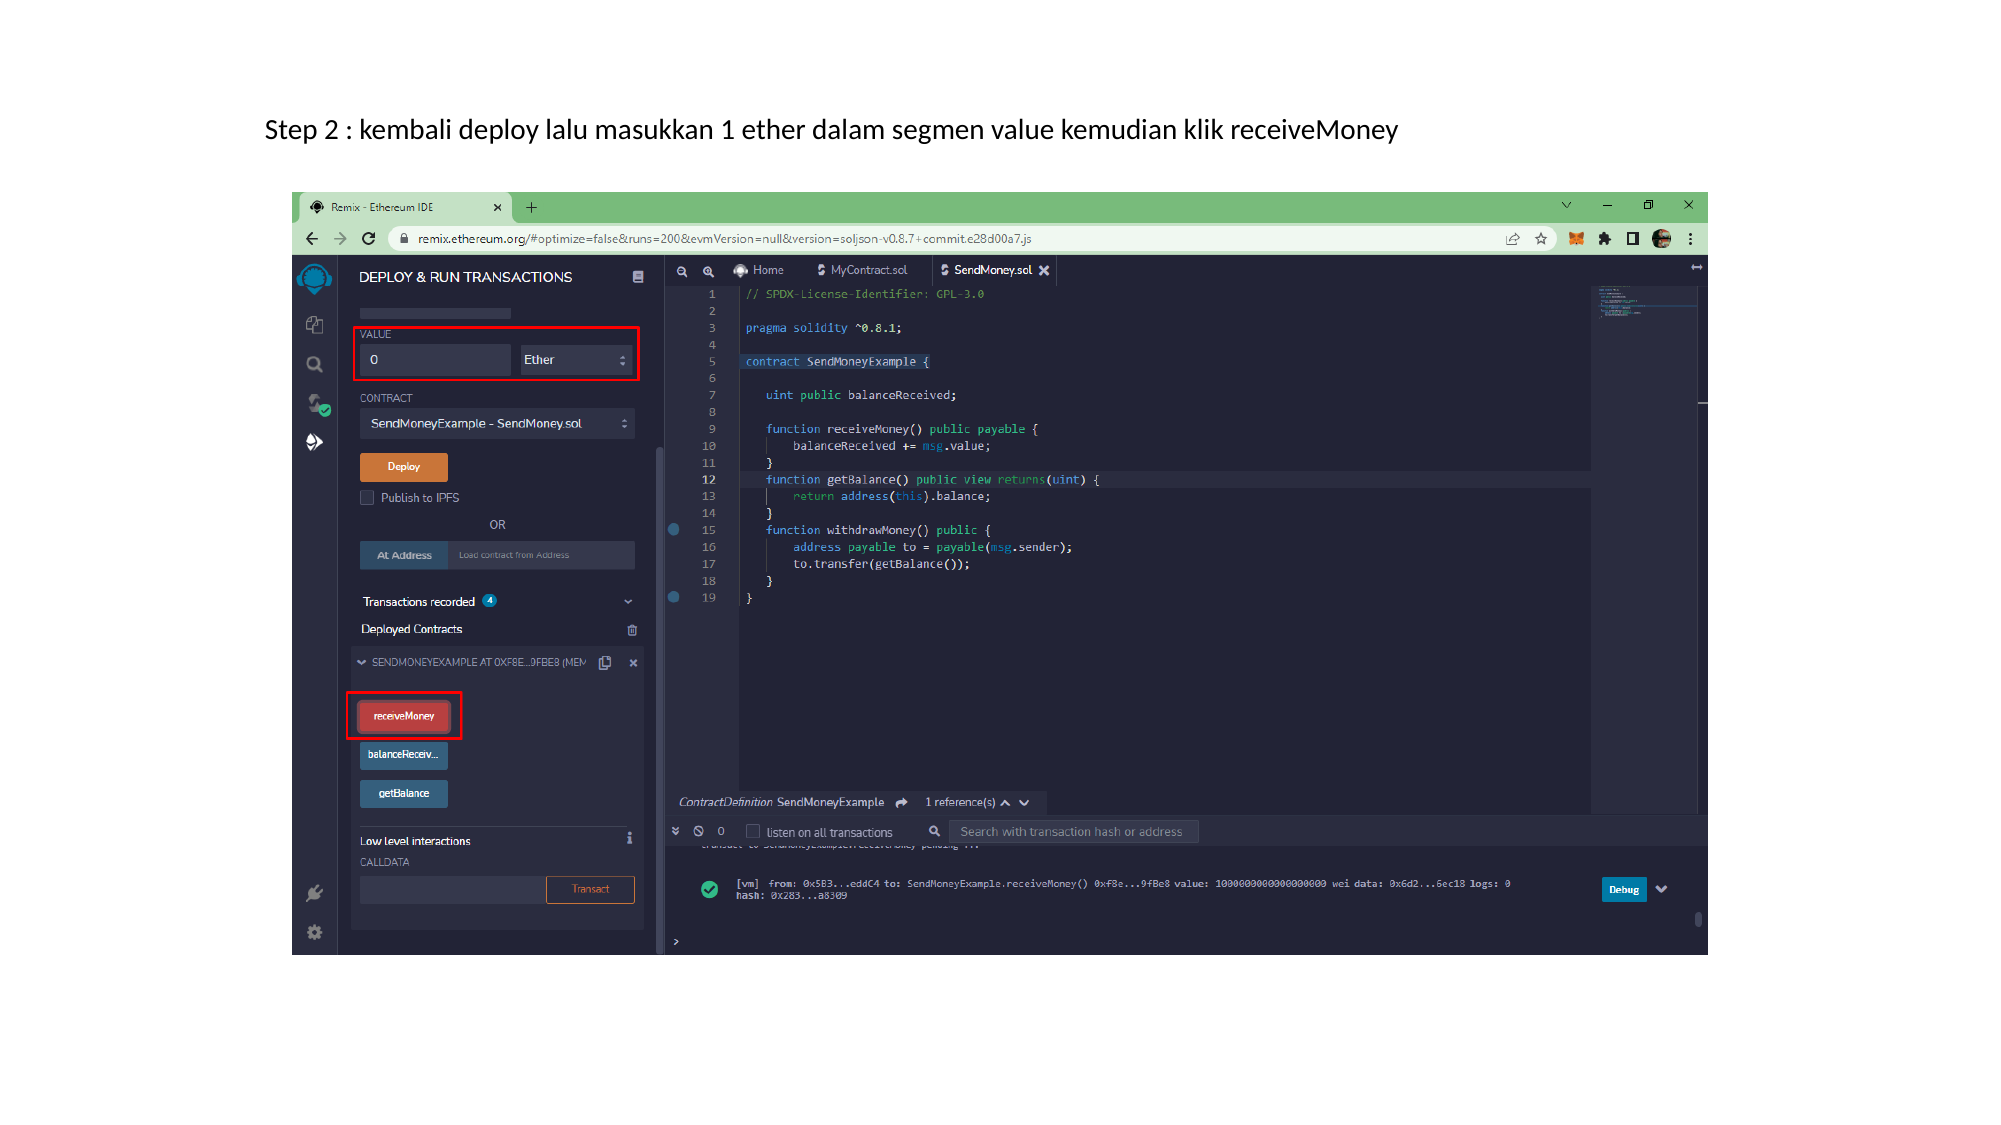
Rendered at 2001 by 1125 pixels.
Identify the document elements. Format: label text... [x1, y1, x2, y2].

picture [292, 192, 1708, 955]
subtitle Step 2 : kembali deploy lalu masukkan 1 ether dalam segmen value kemudian klik receiveMoney [249, 106, 1750, 1041]
